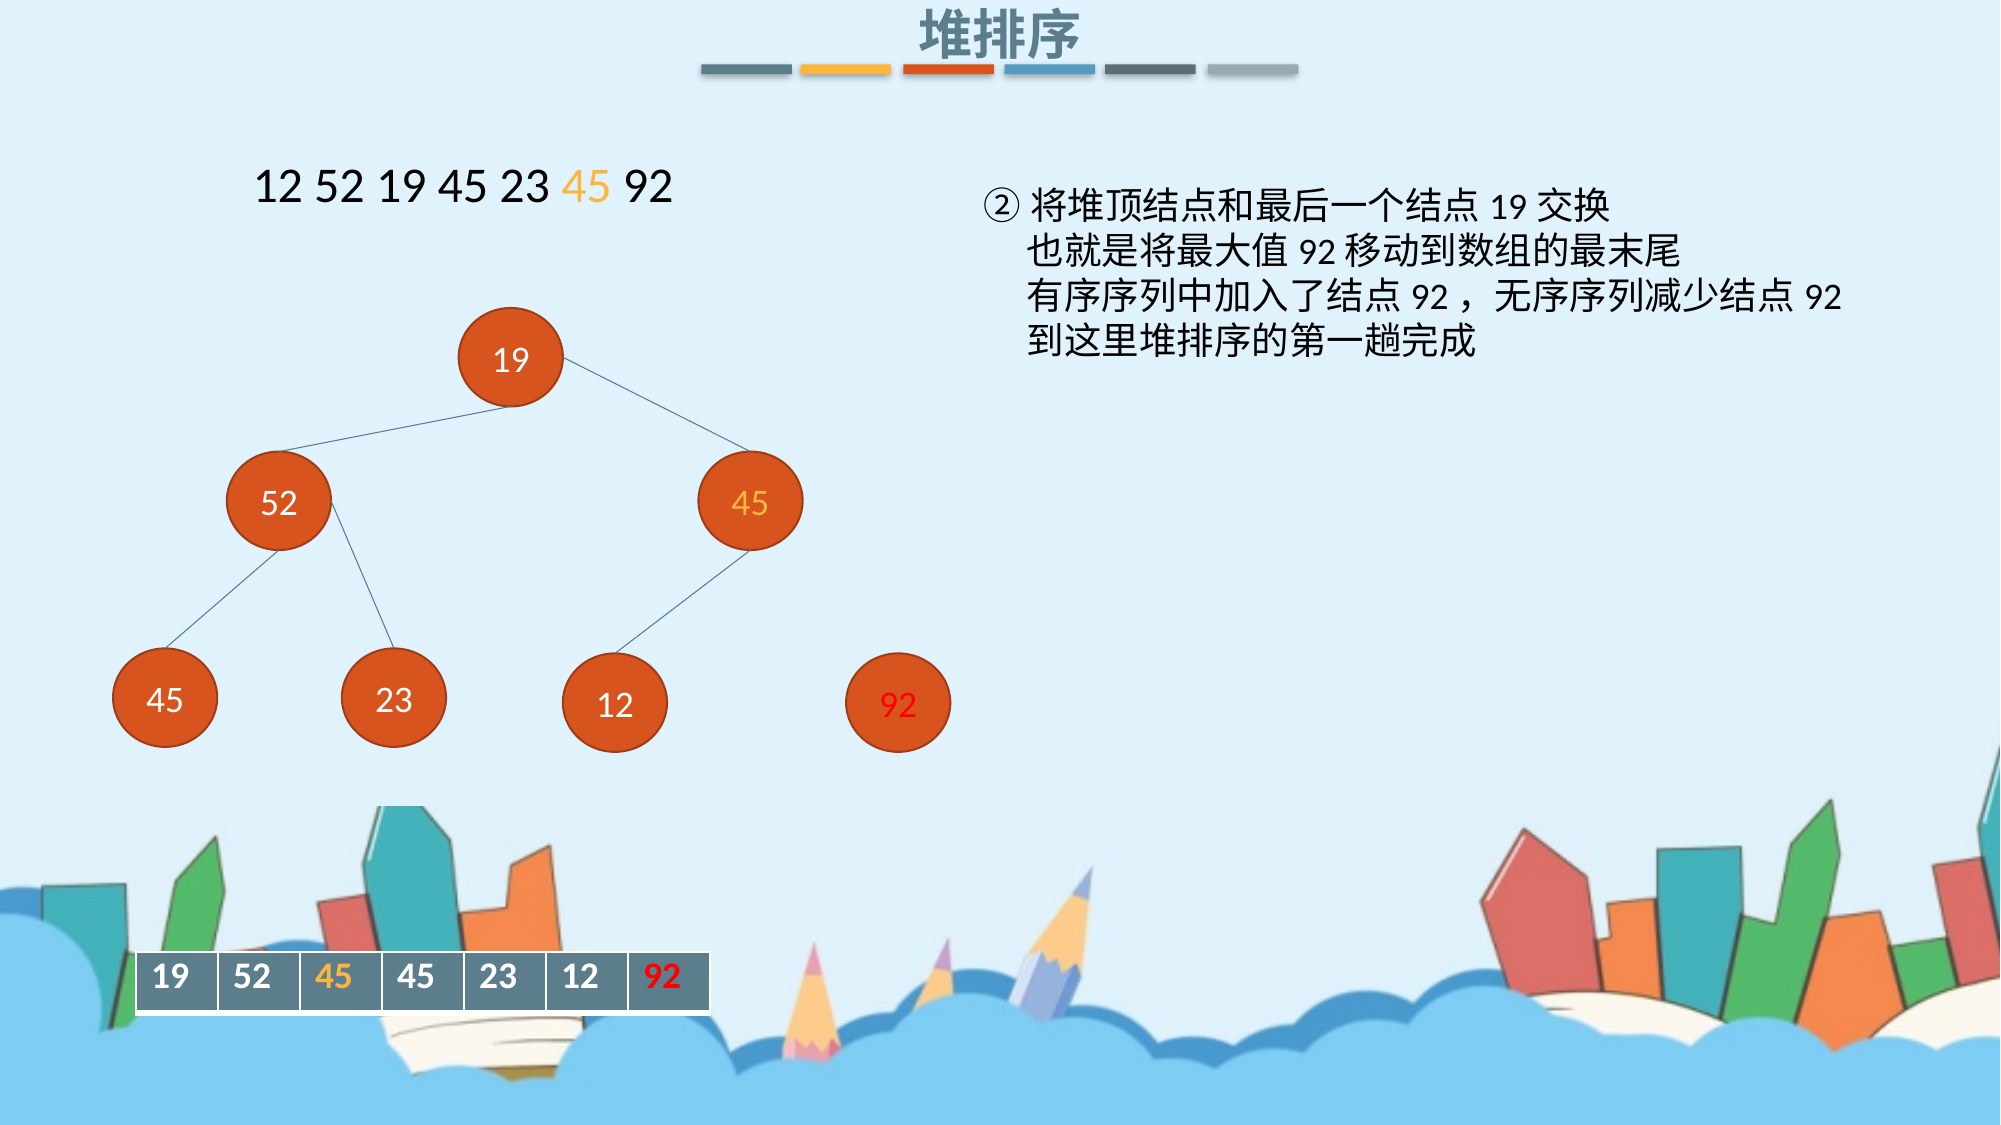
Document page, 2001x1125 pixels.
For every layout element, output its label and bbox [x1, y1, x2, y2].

text_box [0, 0, 2000, 1125]
text_box [614, 500, 699, 654]
text_box [562, 357, 751, 452]
text_box [278, 357, 459, 452]
text_box [701, 64, 1299, 75]
text_box [165, 500, 227, 649]
text_box [330, 500, 394, 649]
